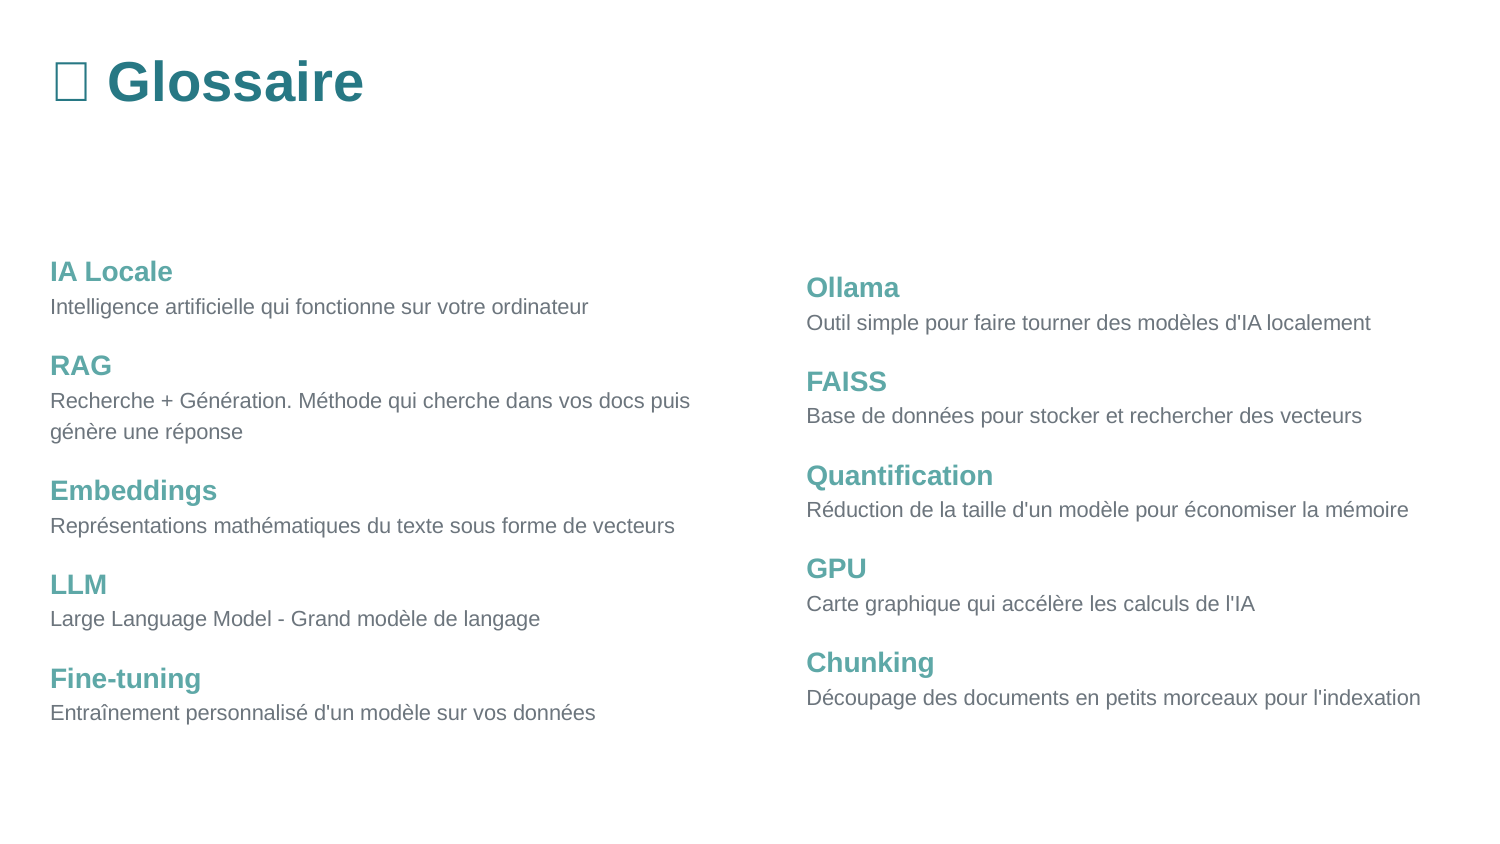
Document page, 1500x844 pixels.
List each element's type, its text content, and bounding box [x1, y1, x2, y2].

text_box Réduction de la taille d'un modèle pour économiser la mémoire [806, 490, 1463, 522]
text_box Découpage des documents en petits morceaux pour l'indexation [806, 678, 1463, 710]
text_box RAG [50, 337, 707, 381]
text_box LLM [50, 556, 707, 600]
text_box Fine-tuning [50, 650, 707, 693]
text_box GPU [806, 540, 1463, 584]
text_box Intelligence artificielle qui fonctionne sur votre ordinateur [50, 287, 707, 319]
text_box FAISS [806, 353, 1463, 396]
text_box Embeddings [50, 462, 707, 506]
text_box Quantification [806, 446, 1463, 490]
text_box Chunking [806, 634, 1463, 678]
text_box Recherche + Génération. Méthode qui cherche dans vos docs puis génère une réponse [50, 381, 707, 444]
text_box Représentations mathématiques du texte sous forme de vecteurs [50, 506, 707, 538]
text_box Large Language Model - Grand modèle de langage [50, 600, 707, 632]
text_box Entraînement personnalisé d'un modèle sur vos données [50, 693, 707, 725]
text_box 📖 Glossaire [50, 49, 766, 113]
text_box Outil simple pour faire tourner des modèles d'IA localement [806, 303, 1463, 335]
text_box IA Locale [50, 243, 707, 287]
text_box Carte graphique qui accélère les calculs de l'IA [806, 584, 1463, 616]
text_box Ollama [806, 259, 1463, 303]
text_box Base de données pour stocker et rechercher des vecteurs [806, 396, 1463, 429]
